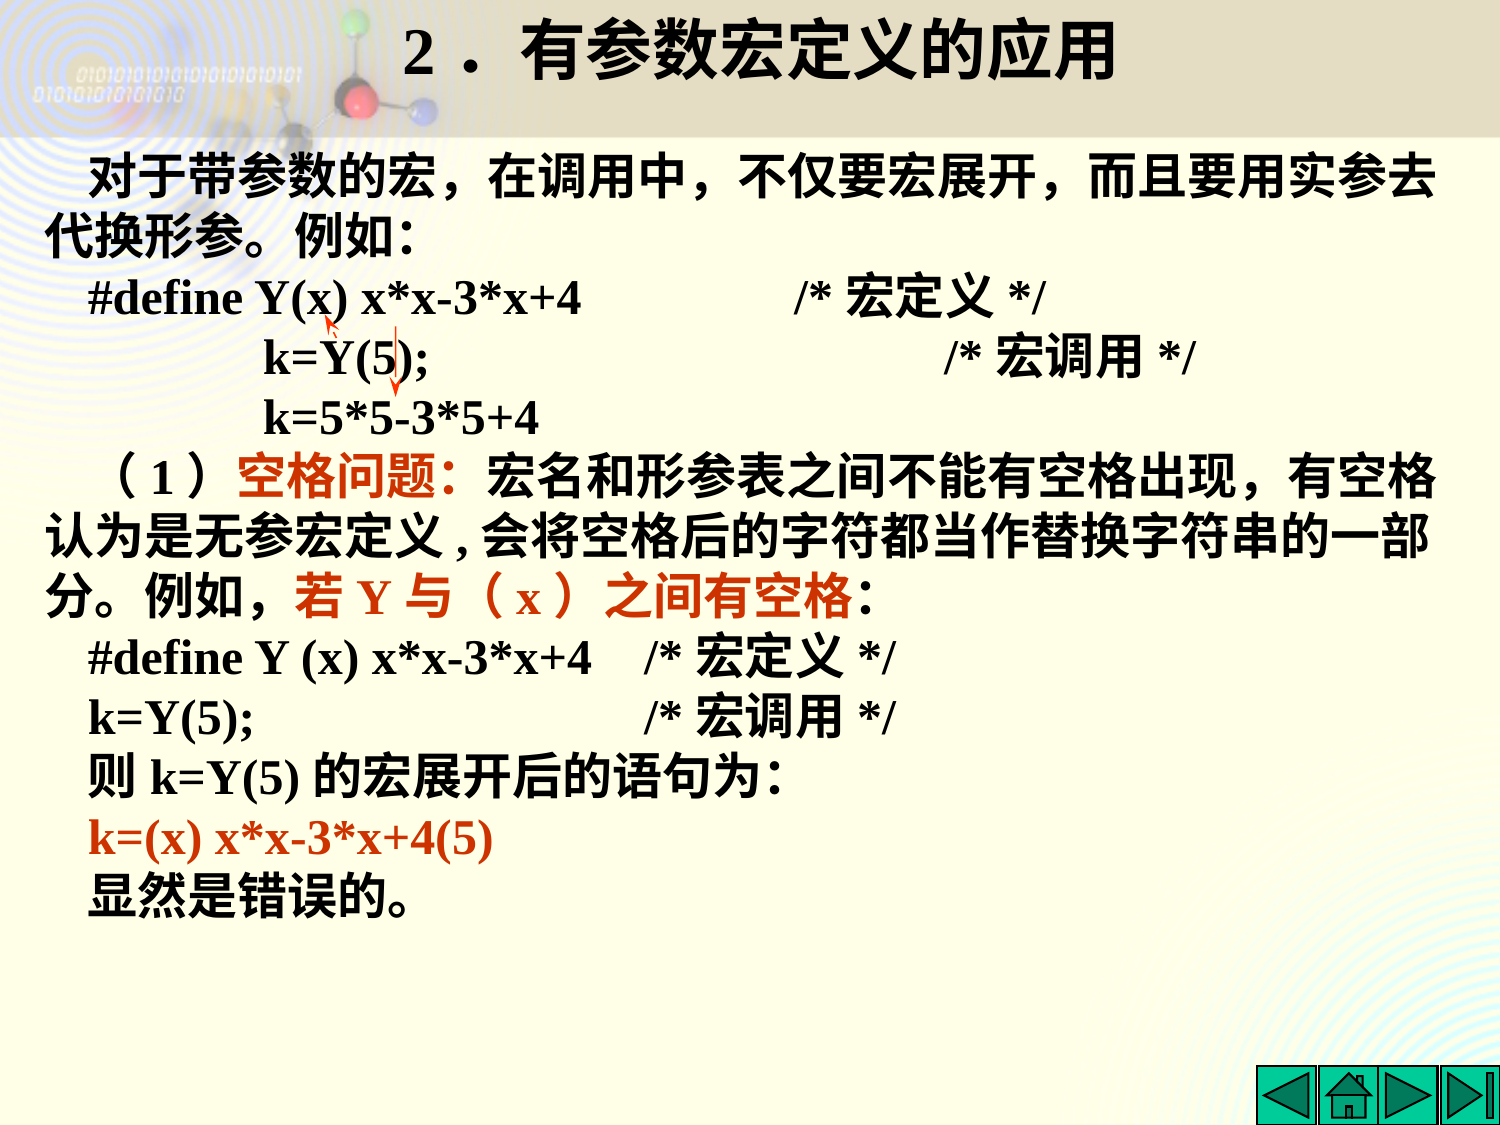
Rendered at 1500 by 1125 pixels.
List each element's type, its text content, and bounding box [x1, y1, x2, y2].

text_box 对于带参数的宏，在调用中，不仅要宏展开，而且要用实参去代换形参。例如： #define Y(x) x*x-3*x+4 /*宏定义*/ k=Y(5); /*宏调用*/ k=5*5-3*5+4 （1）空格问题：宏名和形参表之间不能有空格出现，有空格认为是无参宏定义,会将空格后的字符都当作替换字符串的一部分。例如，若Y与（x）之间有空格： #define Y (x) x*x-3*x+4 /*宏定义*/ k=Y(5); /*宏调用*/ 则k=Y(5)的宏展开后的语句为： k=(x) x*x-3*x+4(5) 显然是错误的。 [29, 136, 1477, 932]
text_box [324, 314, 340, 336]
text_box [389, 376, 402, 398]
title 2．有参数宏定义的应用 [123, 0, 1399, 97]
